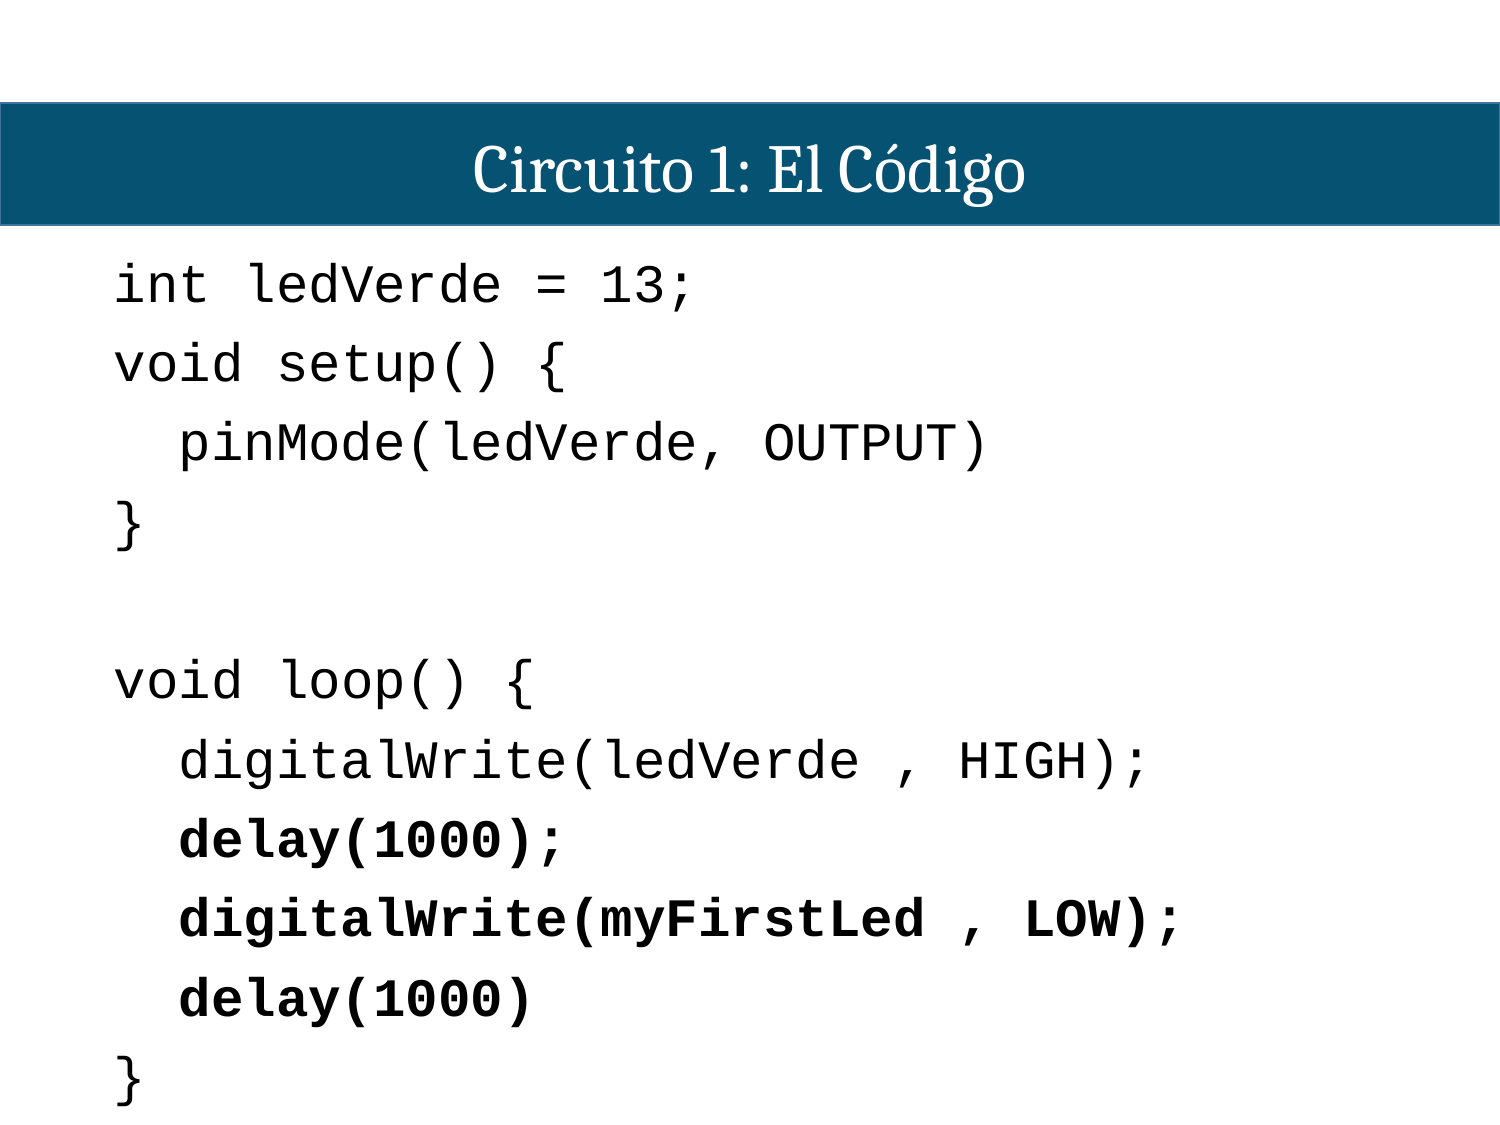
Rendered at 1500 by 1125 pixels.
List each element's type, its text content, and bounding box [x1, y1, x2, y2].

text_box int ledVerde = 13; void setup() { pinMode(ledVerde, OUTPUT) } void loop() { digitalWrite(ledVerde , HIGH); delay(1000); digitalWrite(myFirstLed , LOW); delay(1000) } [98, 247, 1393, 962]
text_box [0, 102, 1500, 116]
text_box [0, 214, 1500, 226]
text_box Circuito 1: El Código [0, 116, 1500, 214]
